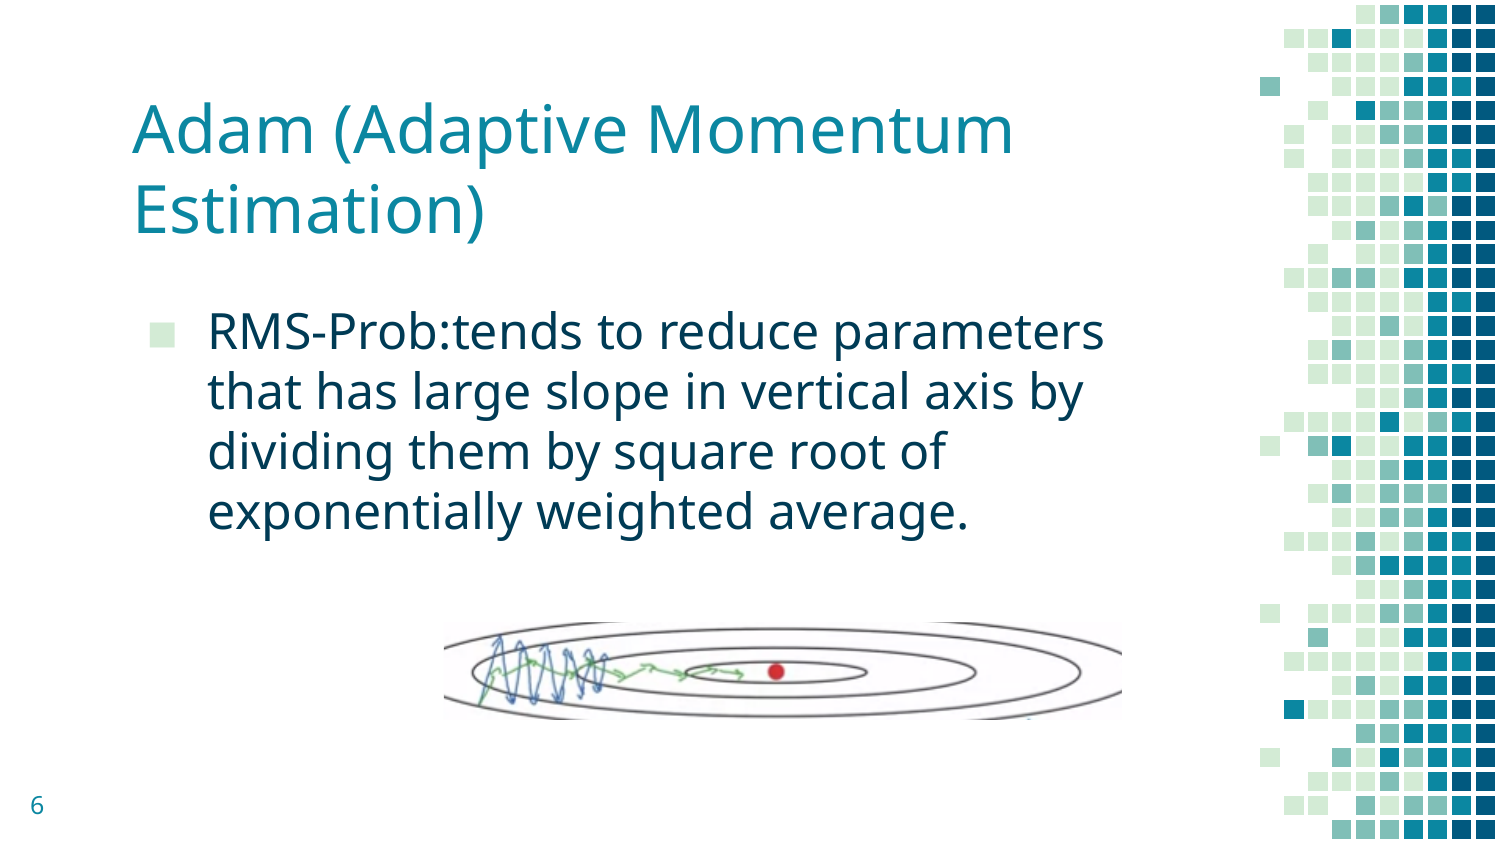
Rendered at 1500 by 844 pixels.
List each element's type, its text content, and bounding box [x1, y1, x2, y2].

title Adam (Adaptive Momentum Estimation) [117, 121, 1227, 262]
slide_number 6 [15, 774, 105, 839]
list RMS-Prob:tends to reduce parameters that has large slope in vertical axis by dividing them by square root of exponentially weighted average. [117, 284, 1227, 774]
picture [443, 622, 1123, 720]
